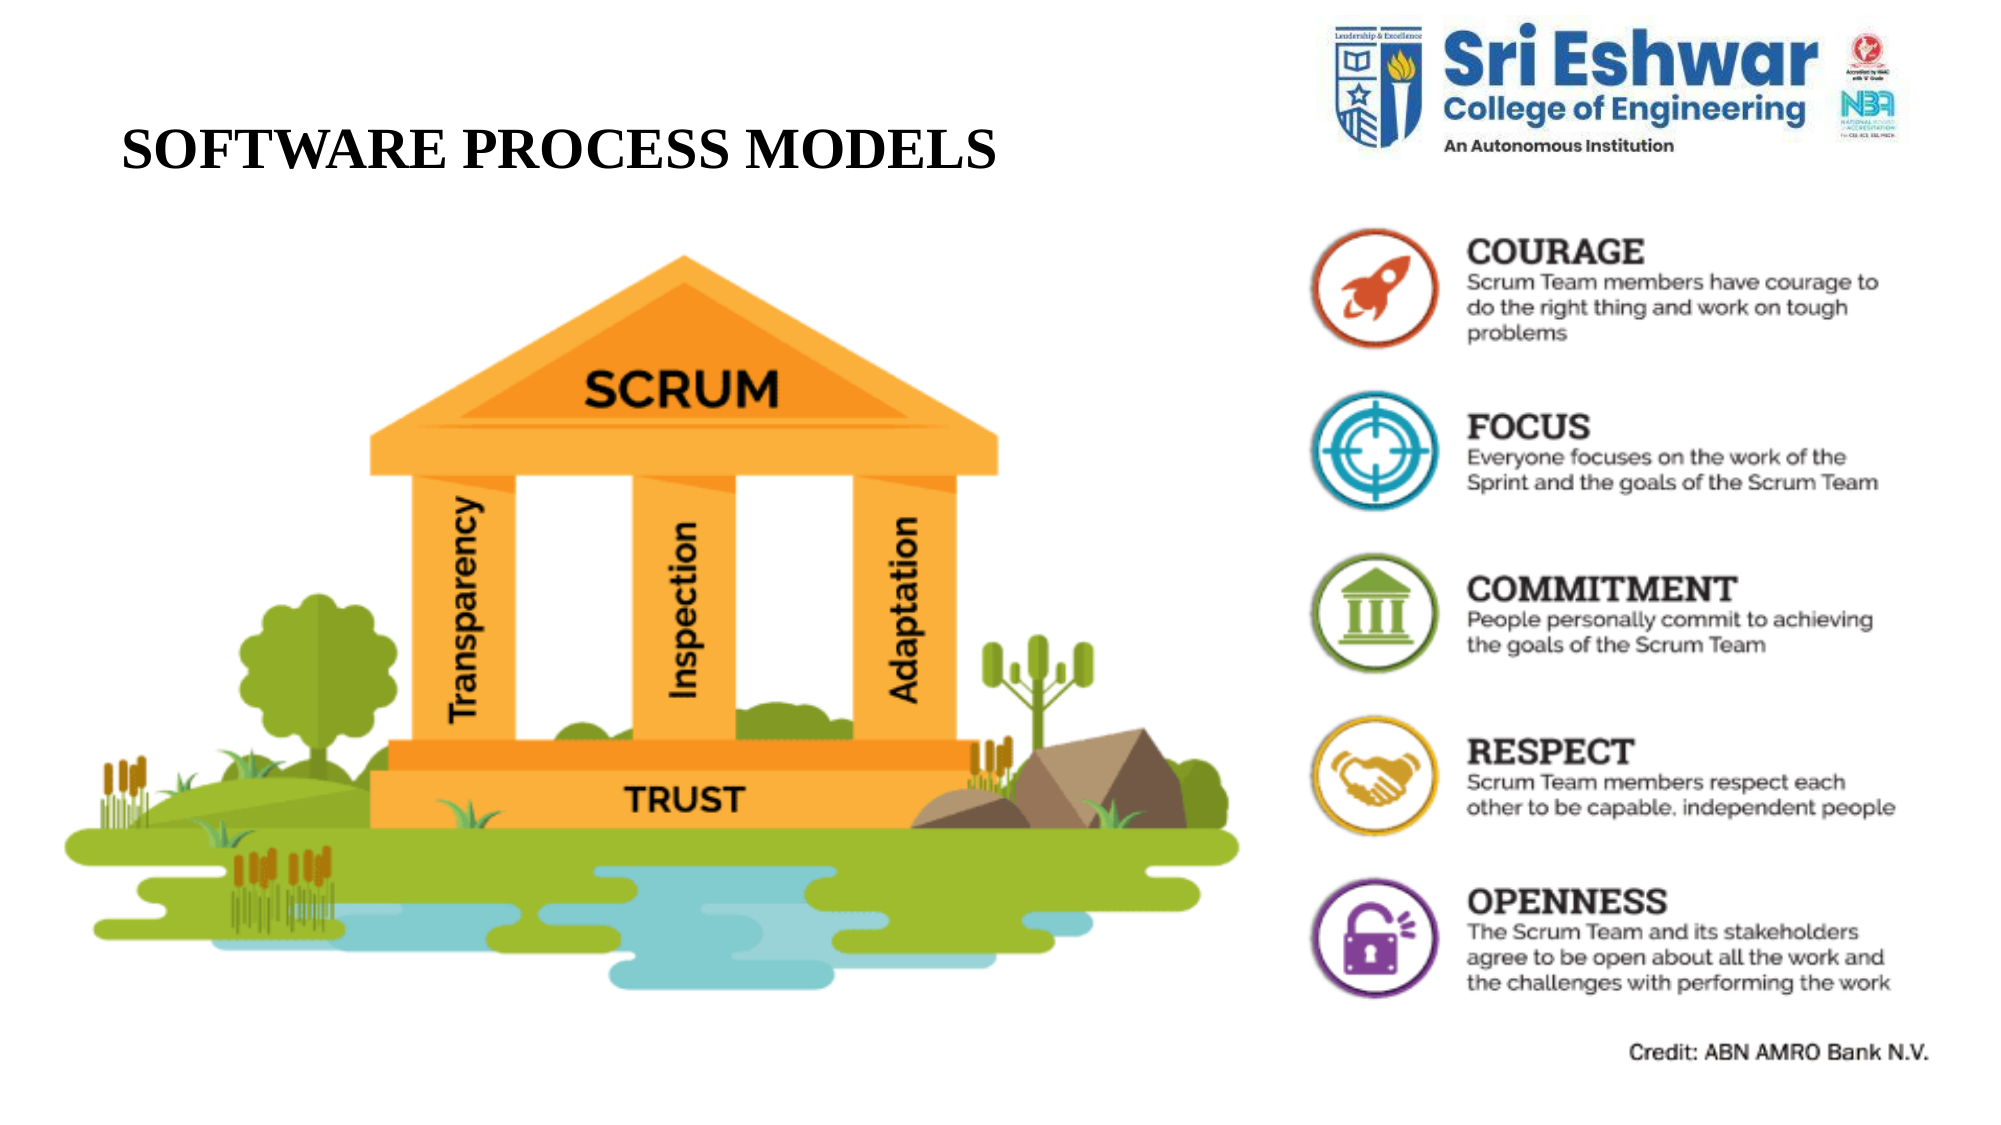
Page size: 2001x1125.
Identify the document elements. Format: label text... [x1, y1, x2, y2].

text_box SOFTWARE PROCESS MODELS [106, 103, 1331, 217]
picture [31, 217, 1973, 1090]
picture [1316, 15, 1910, 161]
